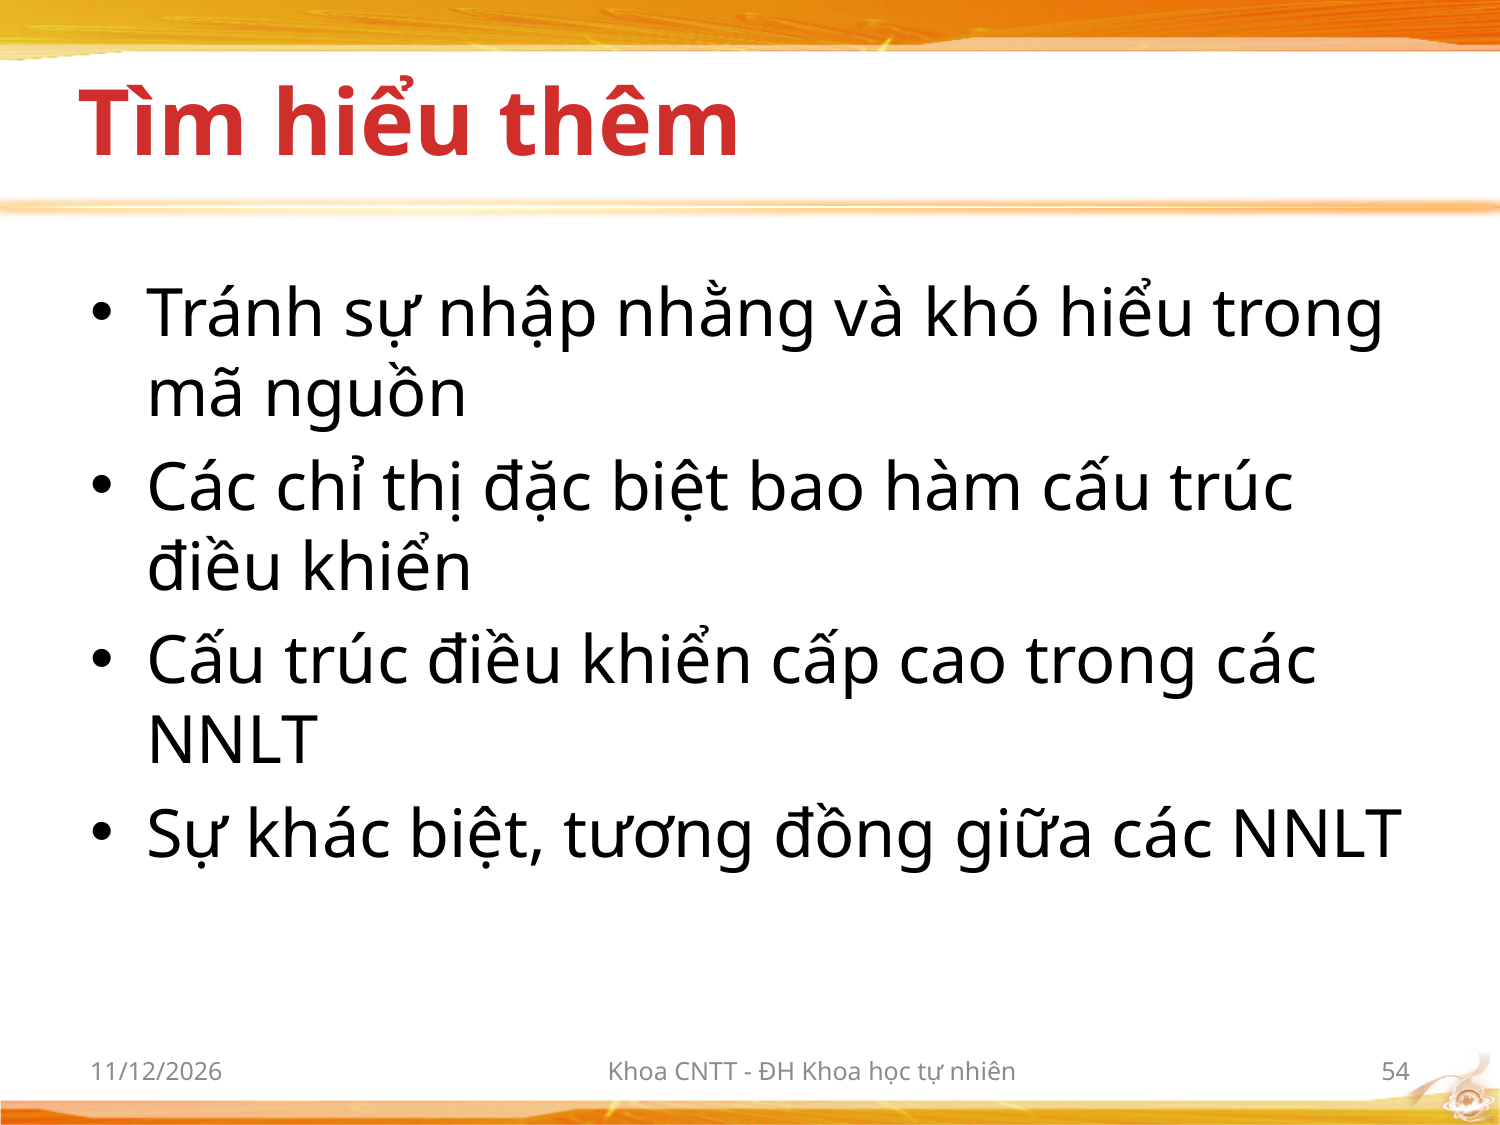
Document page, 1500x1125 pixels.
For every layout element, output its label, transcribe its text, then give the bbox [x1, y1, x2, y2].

picture [0, 0, 1500, 63]
footer Khoa CNTT - ĐH Khoa học tự nhiên [312, 1042, 1313, 1103]
picture [2, 1088, 1399, 1124]
title Tìm hiểu thêm [62, 24, 1475, 213]
slide_number 54 [1337, 1042, 1425, 1103]
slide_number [75, 1042, 238, 1103]
list Tránh sự nhập nhằng và khó hiểu trong mã nguồn Các chỉ thị đặc biệt bao hàm cấu trúc điều khiển Cấu trúc điều khiển cấp cao trong các NNLT Sự khác biệt, tương đồng giữa các NNLT [75, 262, 1425, 1005]
